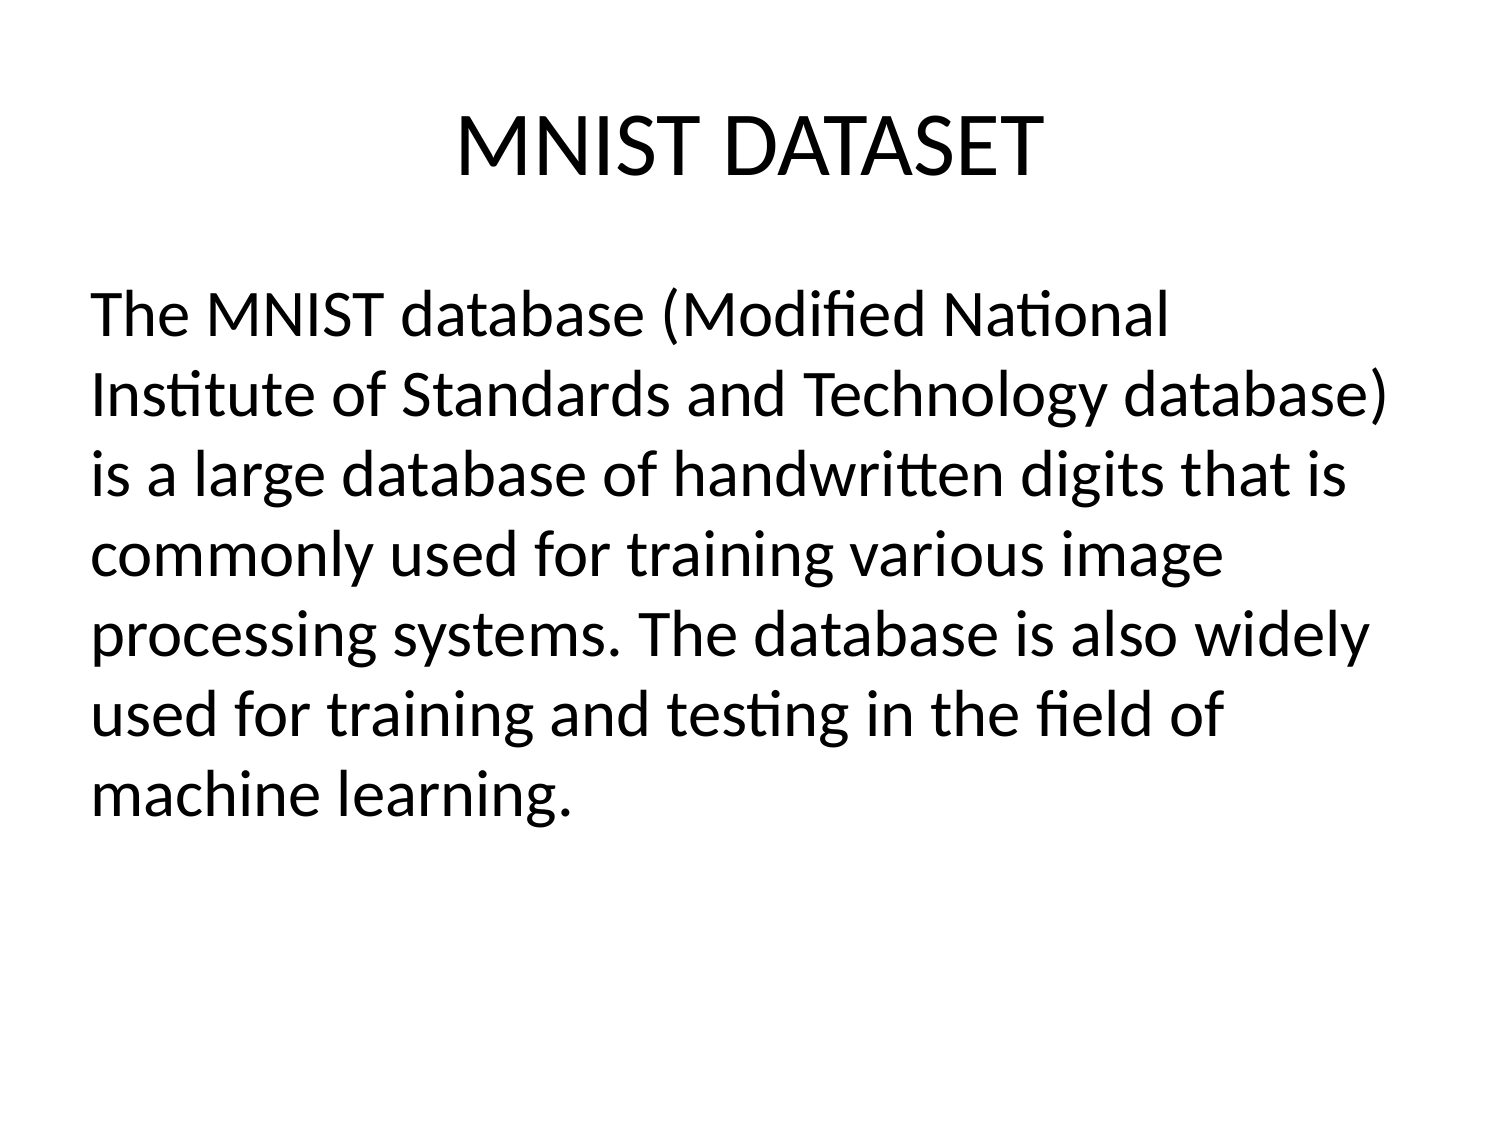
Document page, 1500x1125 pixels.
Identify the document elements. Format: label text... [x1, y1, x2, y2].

title MNIST DATASET [75, 45, 1425, 233]
list The MNIST database (Modified National Institute of Standards and Technology database) is a large database of handwritten digits that is commonly used for training various image processing systems. The database is also widely used for training and testing in the field of machine learning. [75, 262, 1425, 1005]
